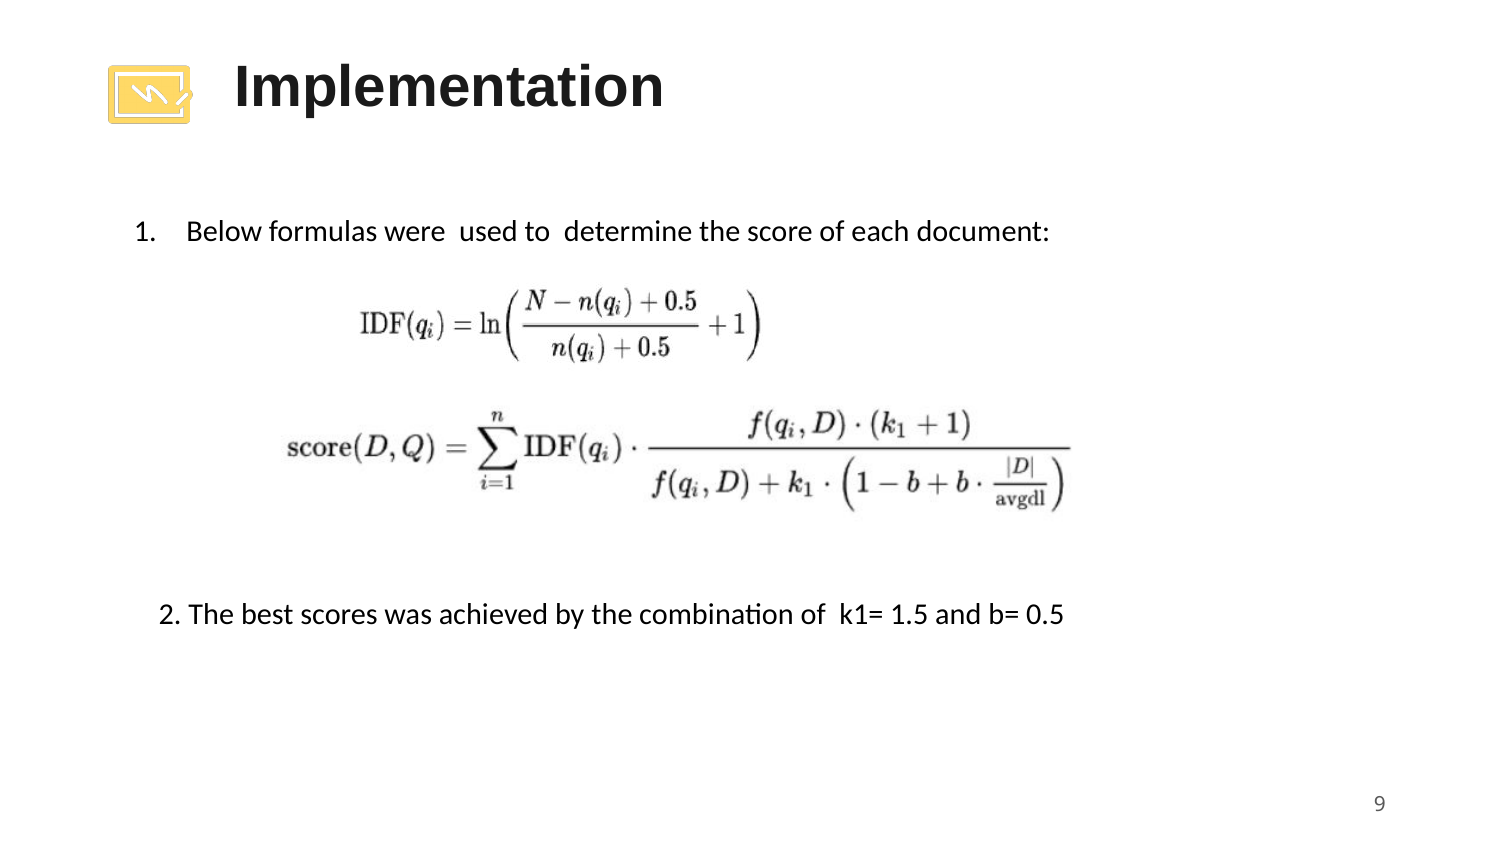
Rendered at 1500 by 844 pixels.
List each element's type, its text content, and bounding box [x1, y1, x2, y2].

list Below formulas were used to determine the score of each document: [100, 169, 1184, 486]
title Implementation [222, 0, 889, 169]
picture [100, 45, 199, 144]
picture [261, 396, 1102, 525]
text_box 2. The best scores was achieved by the combination of k1= 1.5 and b= 0.5 [143, 543, 1220, 740]
slide_number 9 [1059, 782, 1397, 827]
picture [316, 273, 810, 376]
